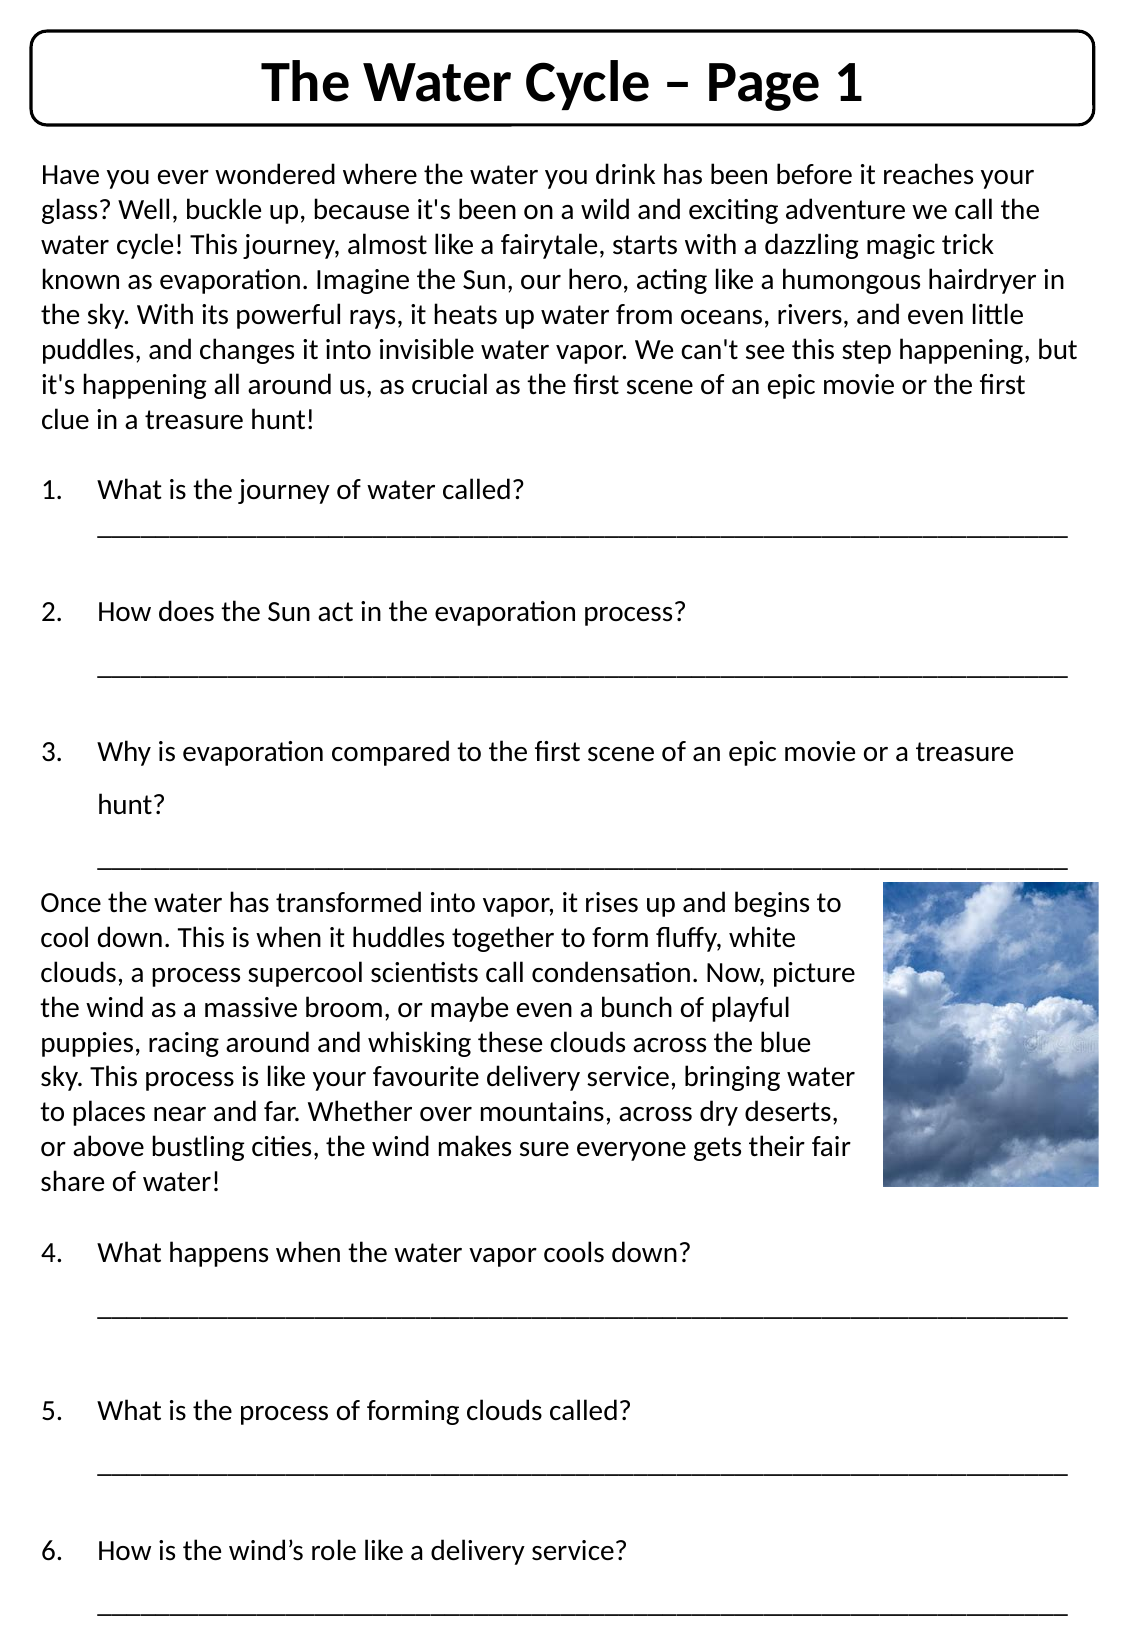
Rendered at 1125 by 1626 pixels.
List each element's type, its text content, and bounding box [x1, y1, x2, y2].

text_box Once the water has transformed into vapor, it rises up and begins to cool down. This is when it huddles together to form fluffy, white clouds, a process supercool scientists call condensation. Now, picture the wind as a massive broom, or maybe even a bunch of playful puppies, racing around and whisking these clouds across the blue sky. This process is like your favourite delivery service, bringing water to places near and far. Whether over mountains, across dry deserts, or above bustling cities, the wind makes sure everyone gets their fair share of water! [25, 875, 877, 1205]
text_box Have you ever wondered where the water you drink has been before it reaches your glass? Well, buckle up, because it's been on a wild and exciting adventure we call the water cycle! This journey, almost like a fairytale, starts with a dazzling magic trick known as evaporation. Imagine the Sun, our hero, acting like a humongous hairdryer in the sky. With its powerful rays, it heats up water from oceans, rivers, and even little puddles, and changes it into invisible water vapor. We can't see this step happening, but it's happening all around us, as crucial as the first scene of an epic movie or the first clue in a treasure hunt! What is the journey of water called? ___________________________________________________________________ How does the Sun act in the evaporation process? ___________________________________________________________________ Why is evaporation compared to the first scene of an epic movie or a treasure hunt? ___________________________________________________________________ [26, 148, 1094, 880]
text_box The Water Cycle – Page 1 [30, 30, 1095, 126]
picture [883, 882, 1099, 1187]
text_box What happens when the water vapor cools down? ___________________________________________________________________ What is the process of forming clouds called? ___________________________________________________________________ How is the wind’s role like a delivery service? ___________________________________________________________________ [26, 1208, 1106, 1625]
